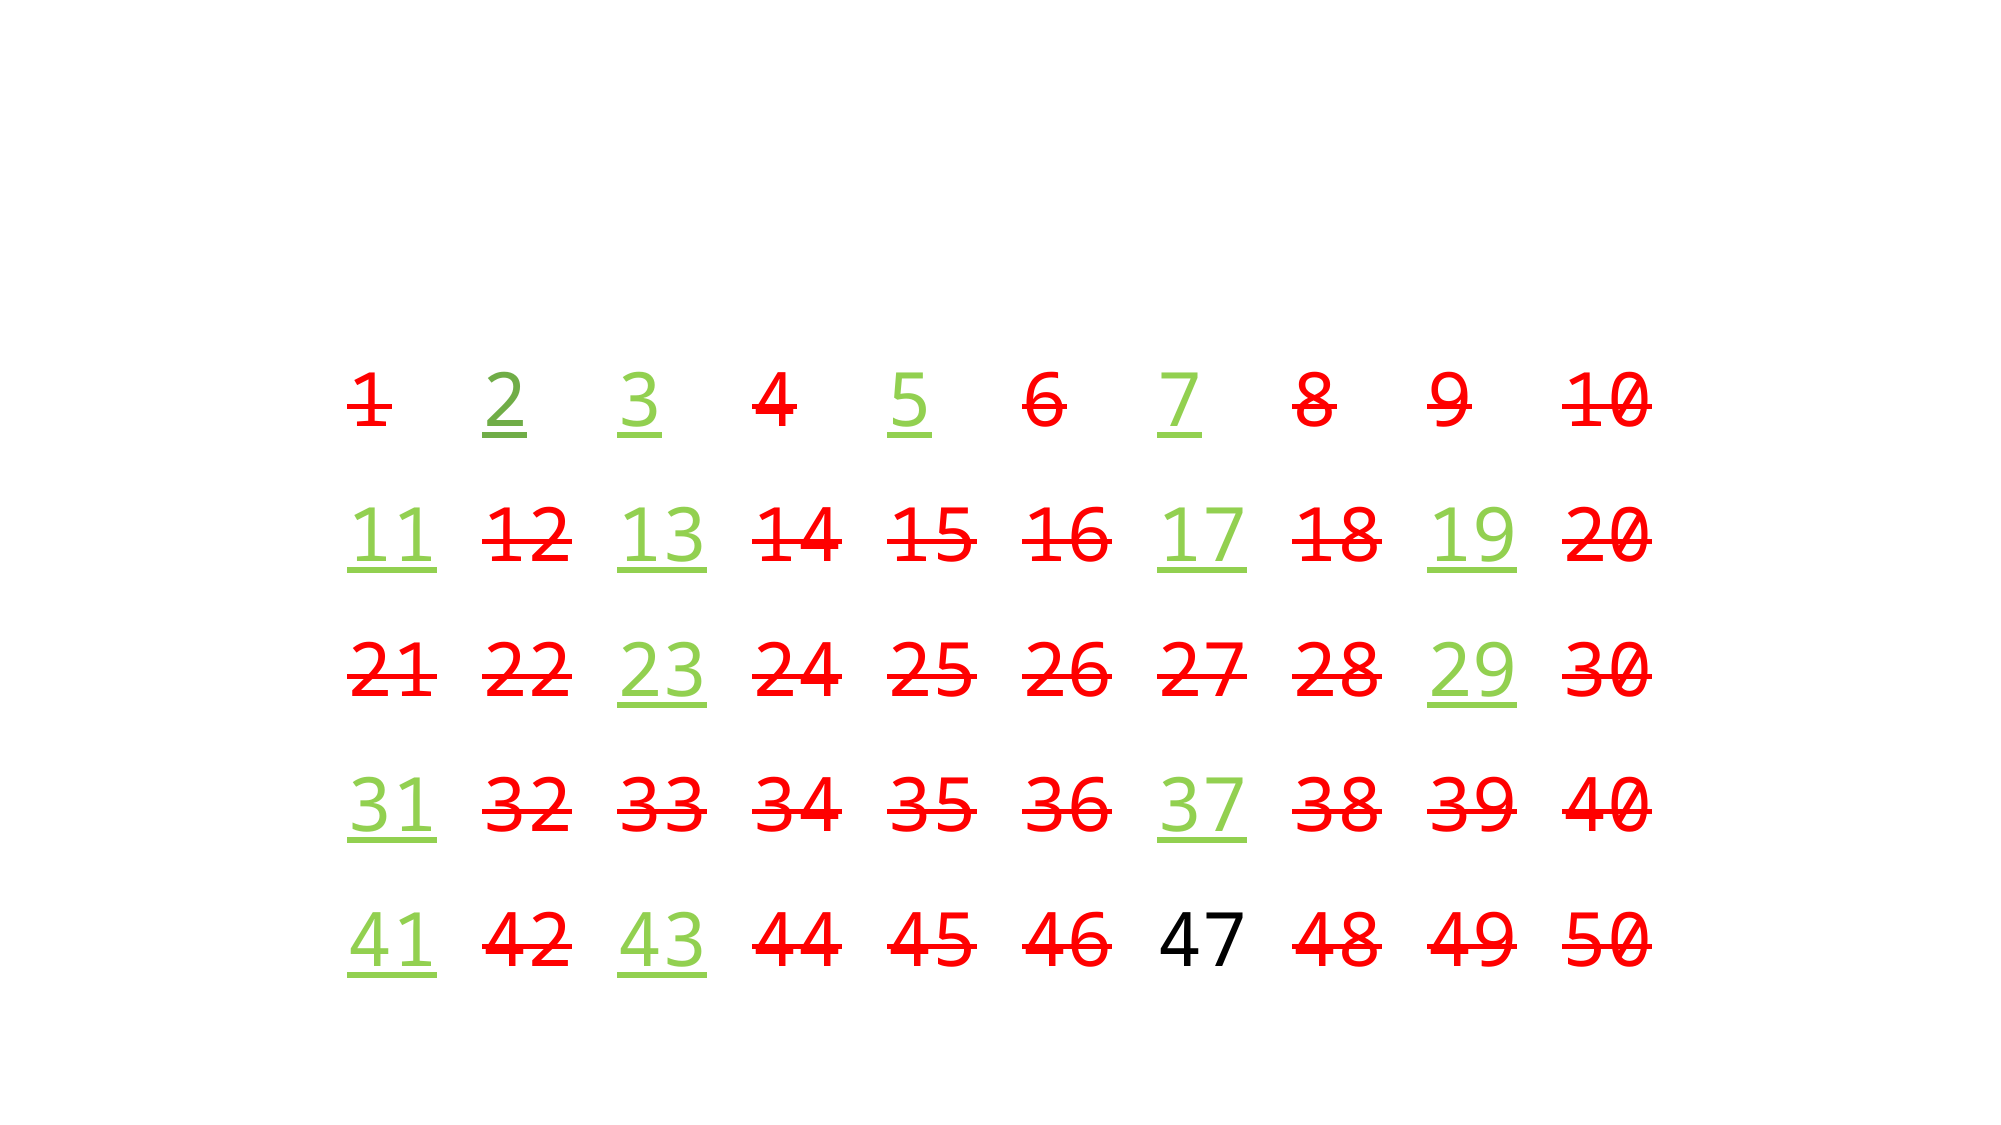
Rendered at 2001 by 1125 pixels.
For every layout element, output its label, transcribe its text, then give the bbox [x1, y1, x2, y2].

list 1 2 3 4 5 6 7 8 9 10 11 12 13 14 15 16 17 18 19 20 21 22 23 24 25 26 27 28 29 30 31 32 33 34 35 36 37 38 39 40 41 42 43 44 45 46 47 48 49 50 [137, 299, 1863, 1014]
